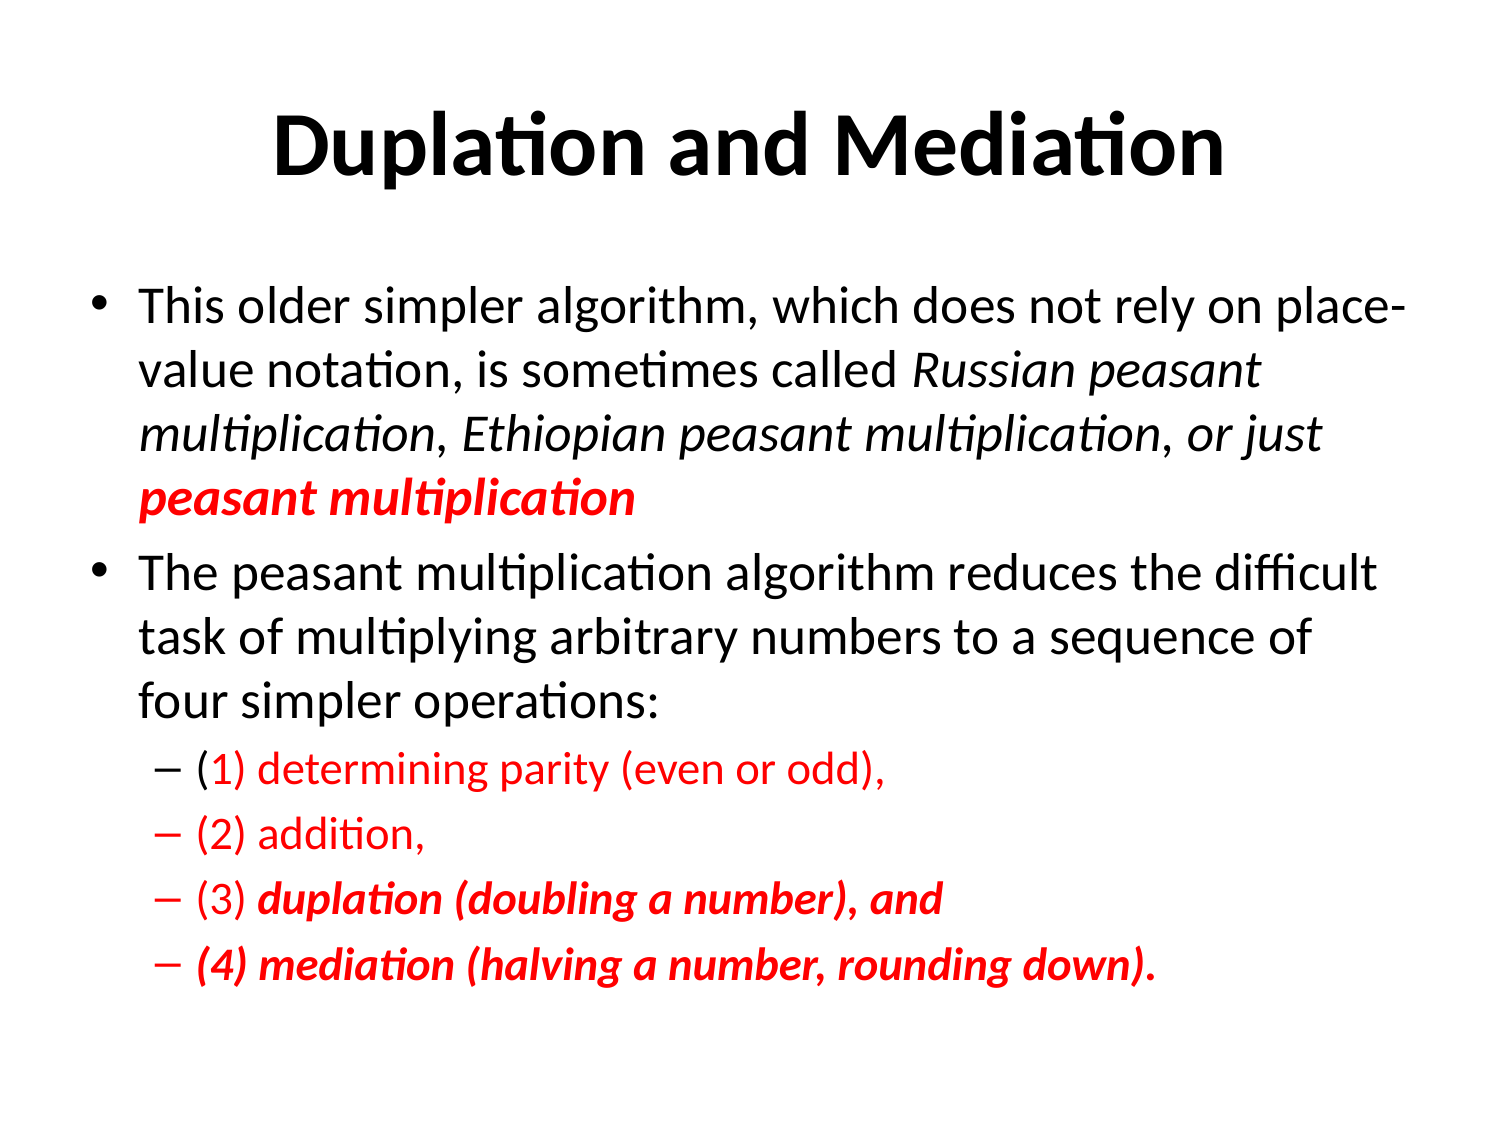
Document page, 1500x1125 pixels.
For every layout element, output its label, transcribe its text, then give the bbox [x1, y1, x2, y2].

title Duplation and Mediation [75, 45, 1425, 233]
list This older simpler algorithm, which does not rely on place-value notation, is sometimes called Russian peasant multiplication, Ethiopian peasant multiplication, or just peasant multiplication The peasant multiplication algorithm reduces the difficult task of multiplying arbitrary numbers to a sequence of four simpler operations: (1) determining parity (even or odd), (2) addition, (3) duplation (doubling a number), and (4) mediation (halving a number, rounding down). [75, 262, 1425, 1005]
